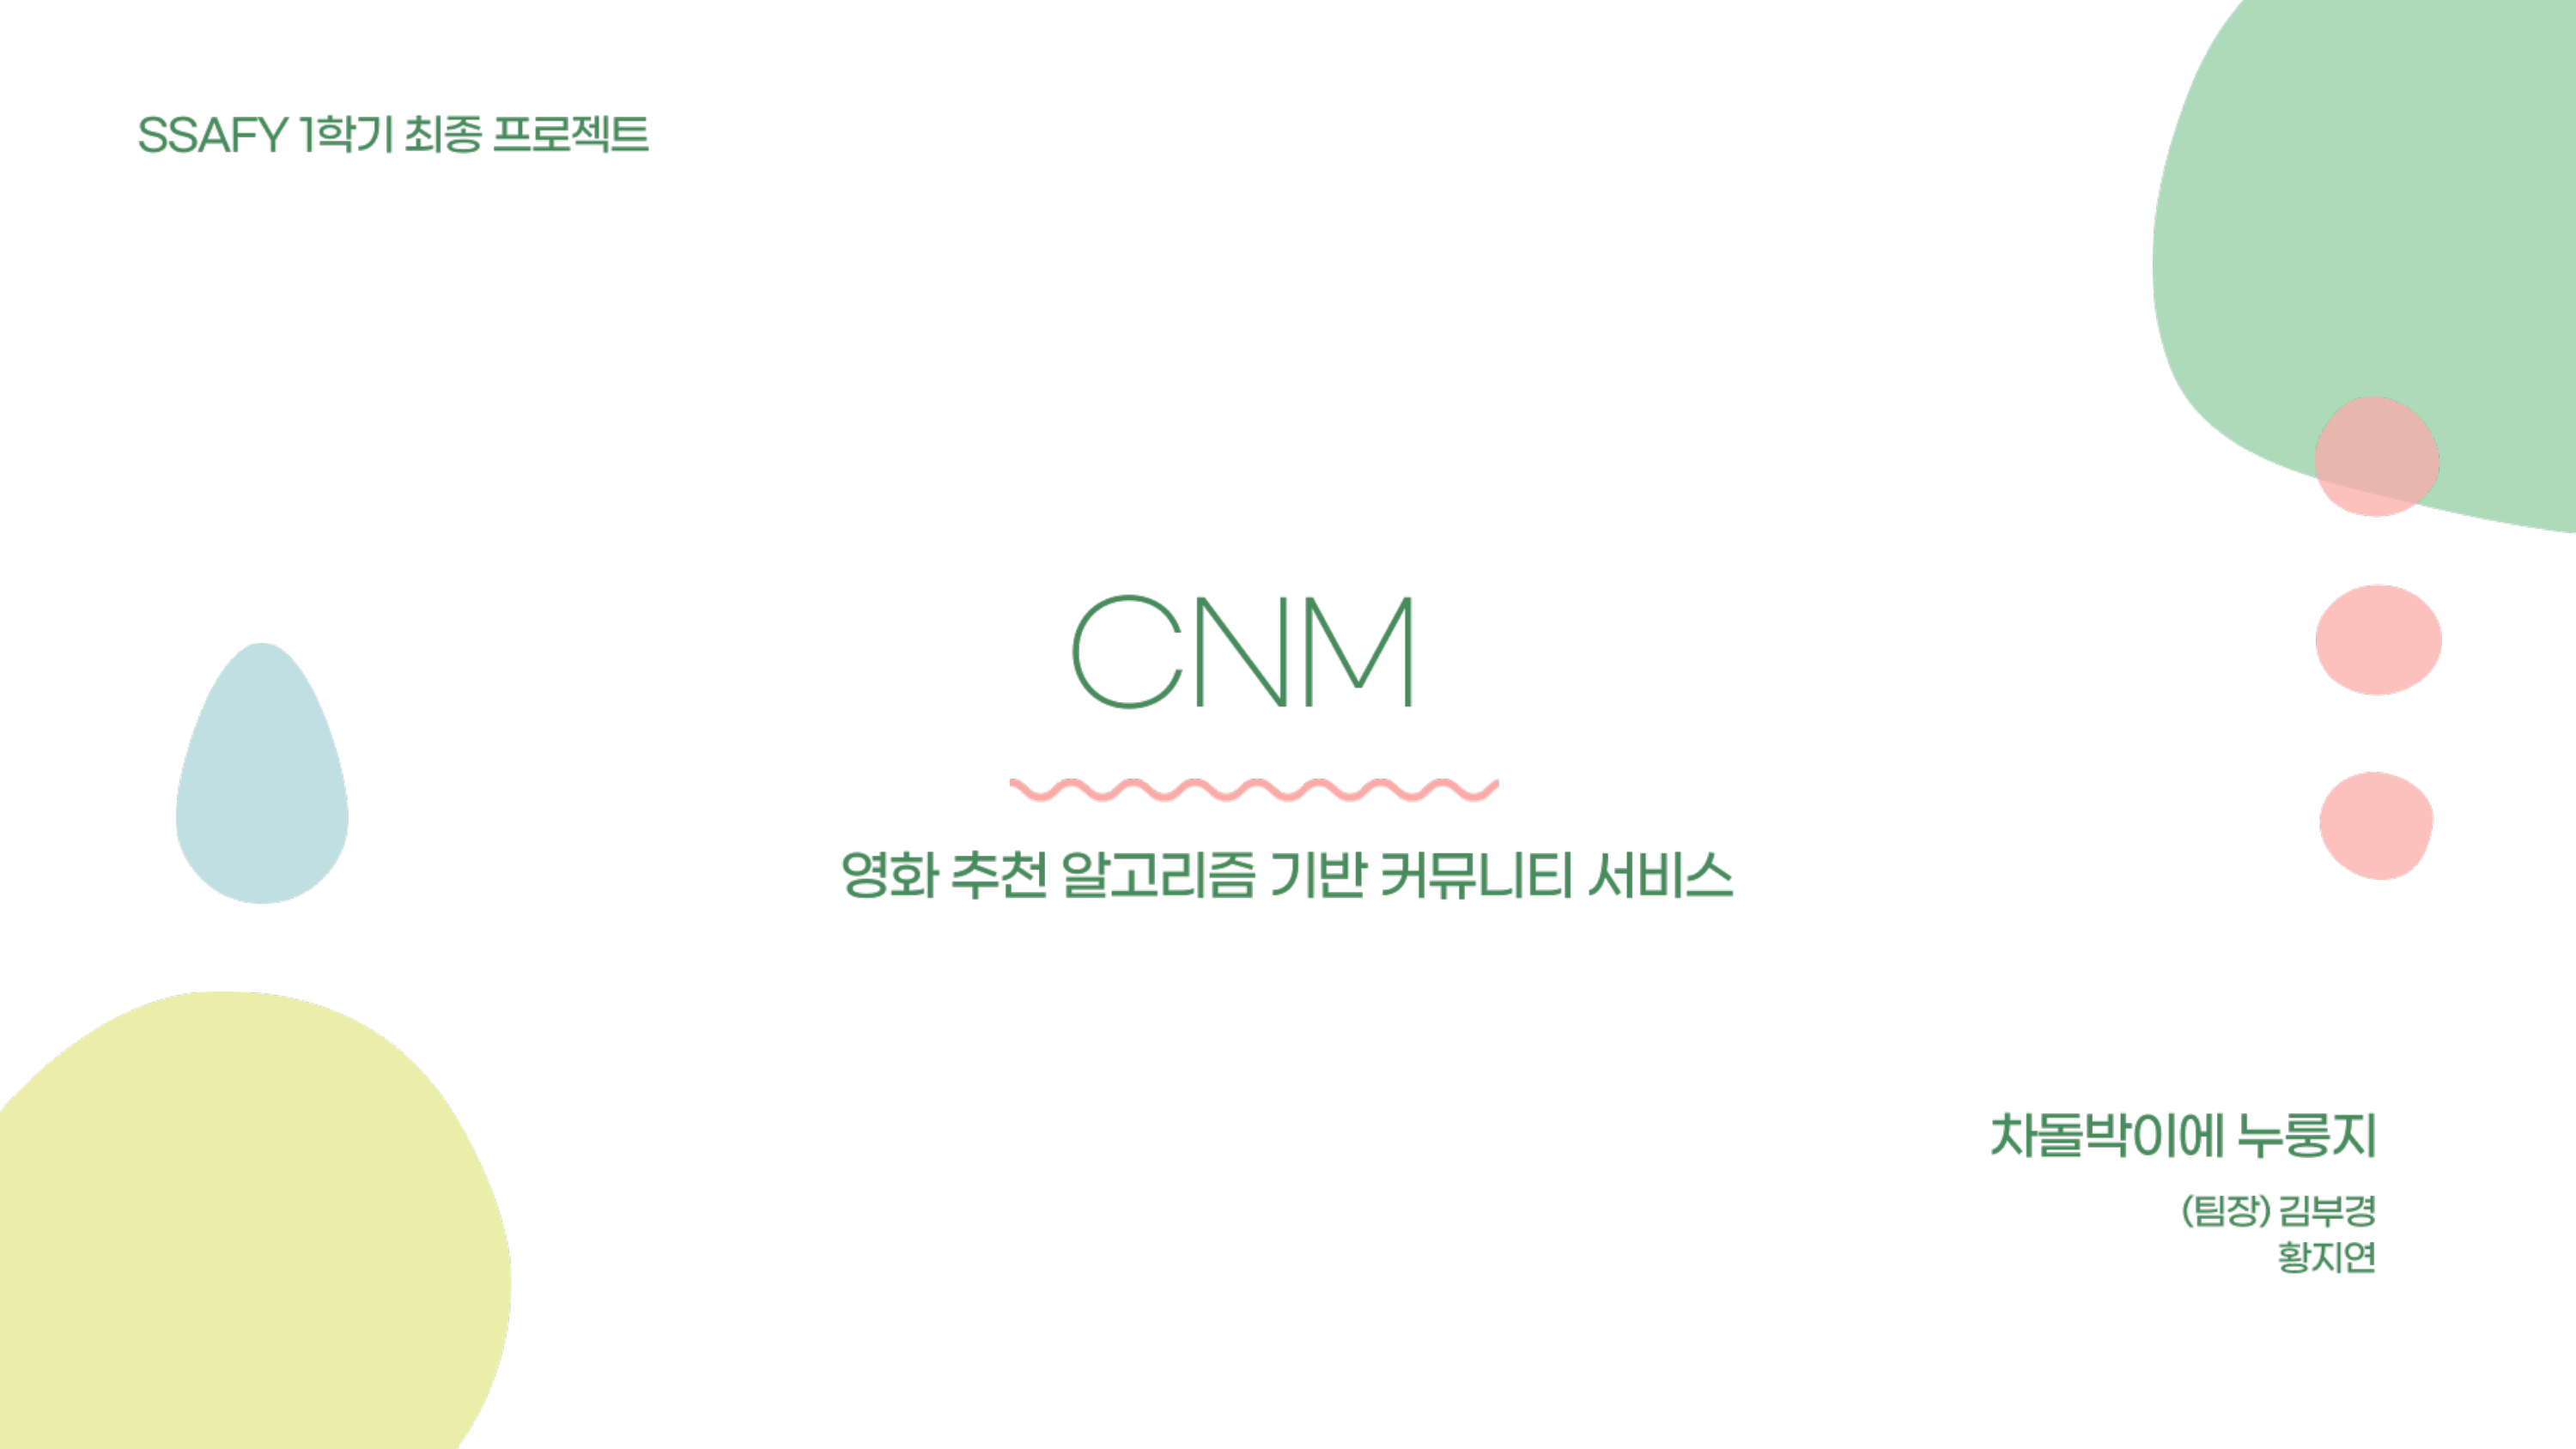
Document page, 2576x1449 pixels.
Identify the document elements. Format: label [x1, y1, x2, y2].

picture [1981, 1097, 2399, 1183]
text_box [2153, 0, 2576, 537]
picture [2128, 1185, 2393, 1300]
text_box [1009, 778, 1500, 803]
picture [131, 94, 669, 190]
picture [820, 836, 1759, 925]
text_box [176, 643, 349, 904]
text_box [0, 991, 512, 1449]
picture [529, 549, 1476, 773]
text_box [2314, 397, 2442, 880]
